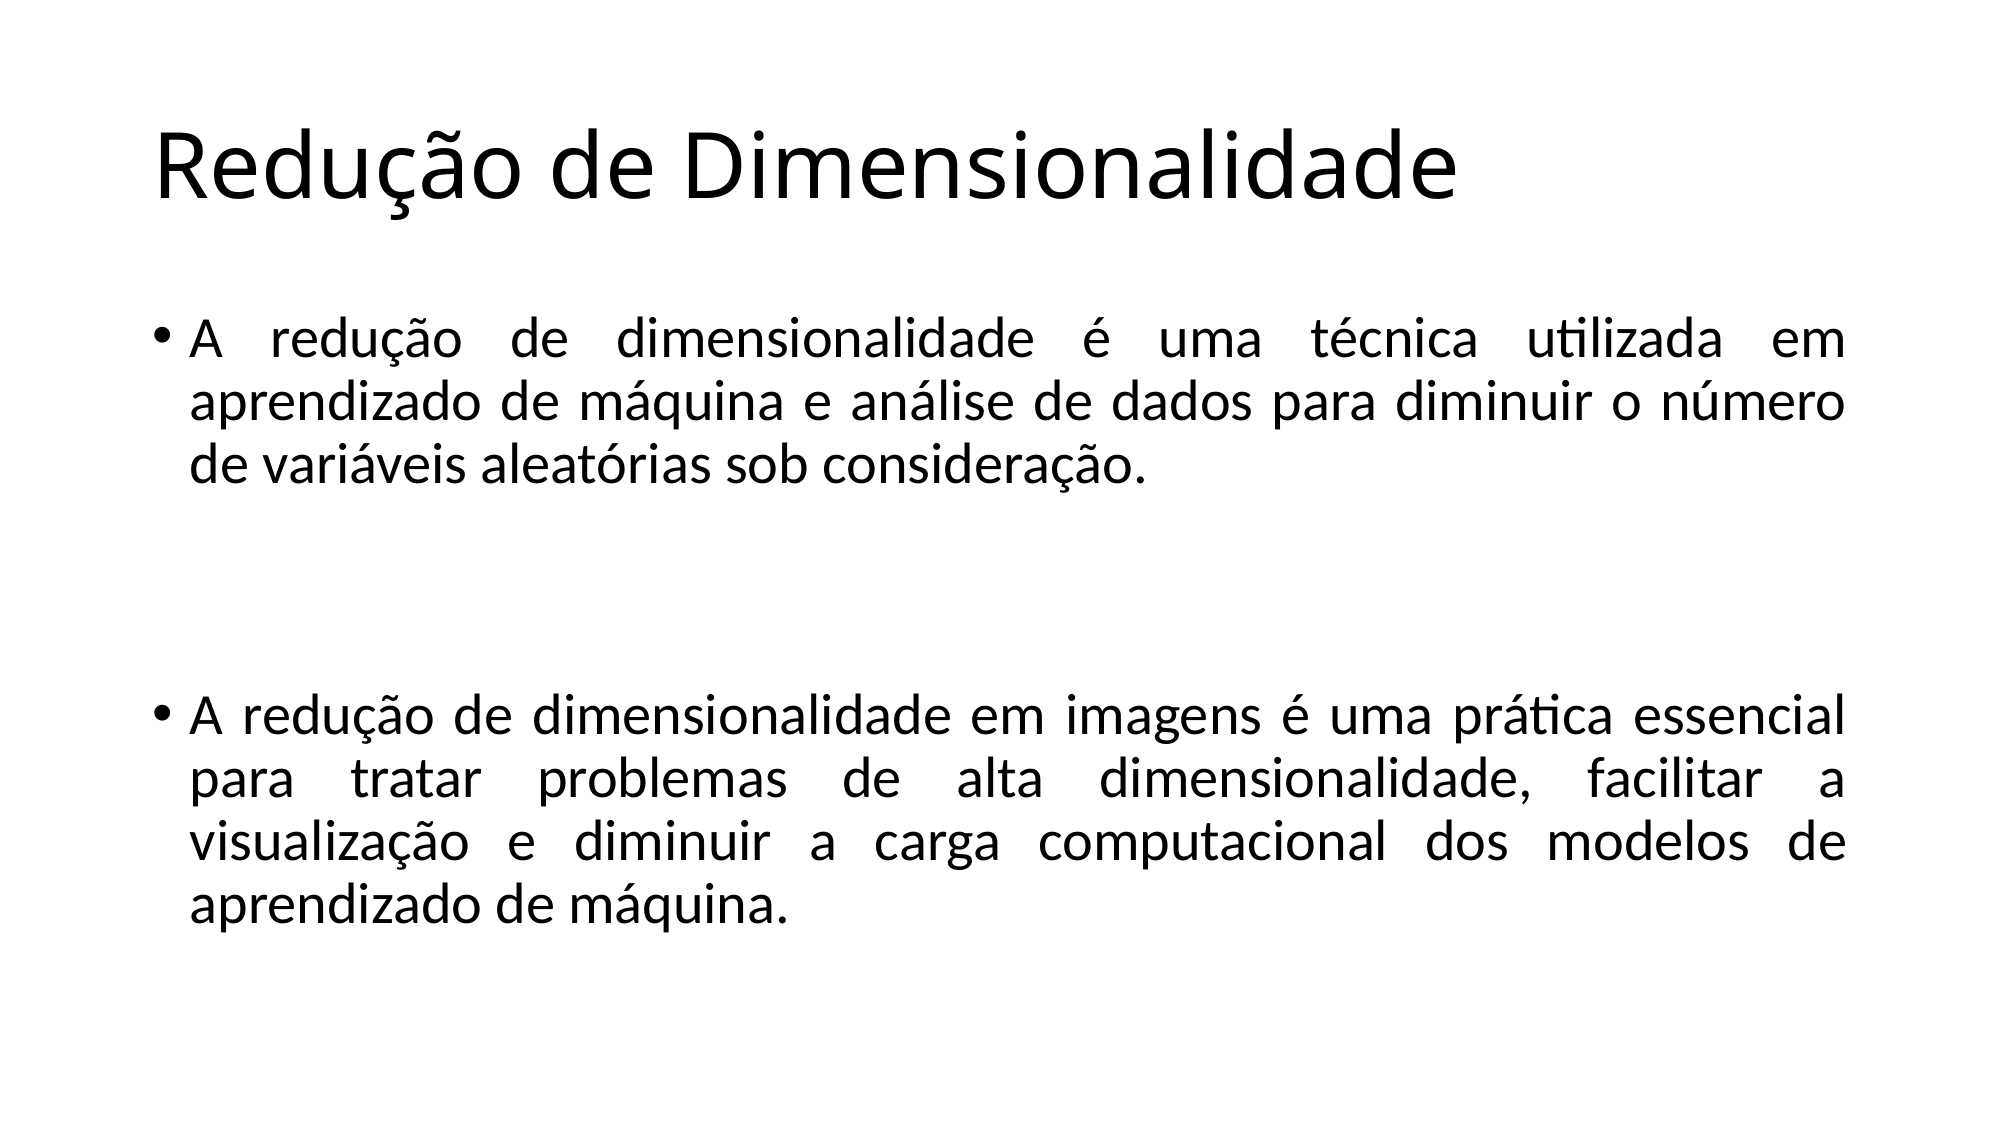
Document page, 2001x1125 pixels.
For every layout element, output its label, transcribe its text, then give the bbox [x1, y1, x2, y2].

title Redução de Dimensionalidade [137, 59, 1863, 278]
list A redução de dimensionalidade é uma técnica utilizada em aprendizado de máquina e análise de dados para diminuir o número de variáveis aleatórias sob consideração. A redução de dimensionalidade em imagens é uma prática essencial para tratar problemas de alta dimensionalidade, facilitar a visualização e diminuir a carga computacional dos modelos de aprendizado de máquina. [137, 299, 1863, 1014]
